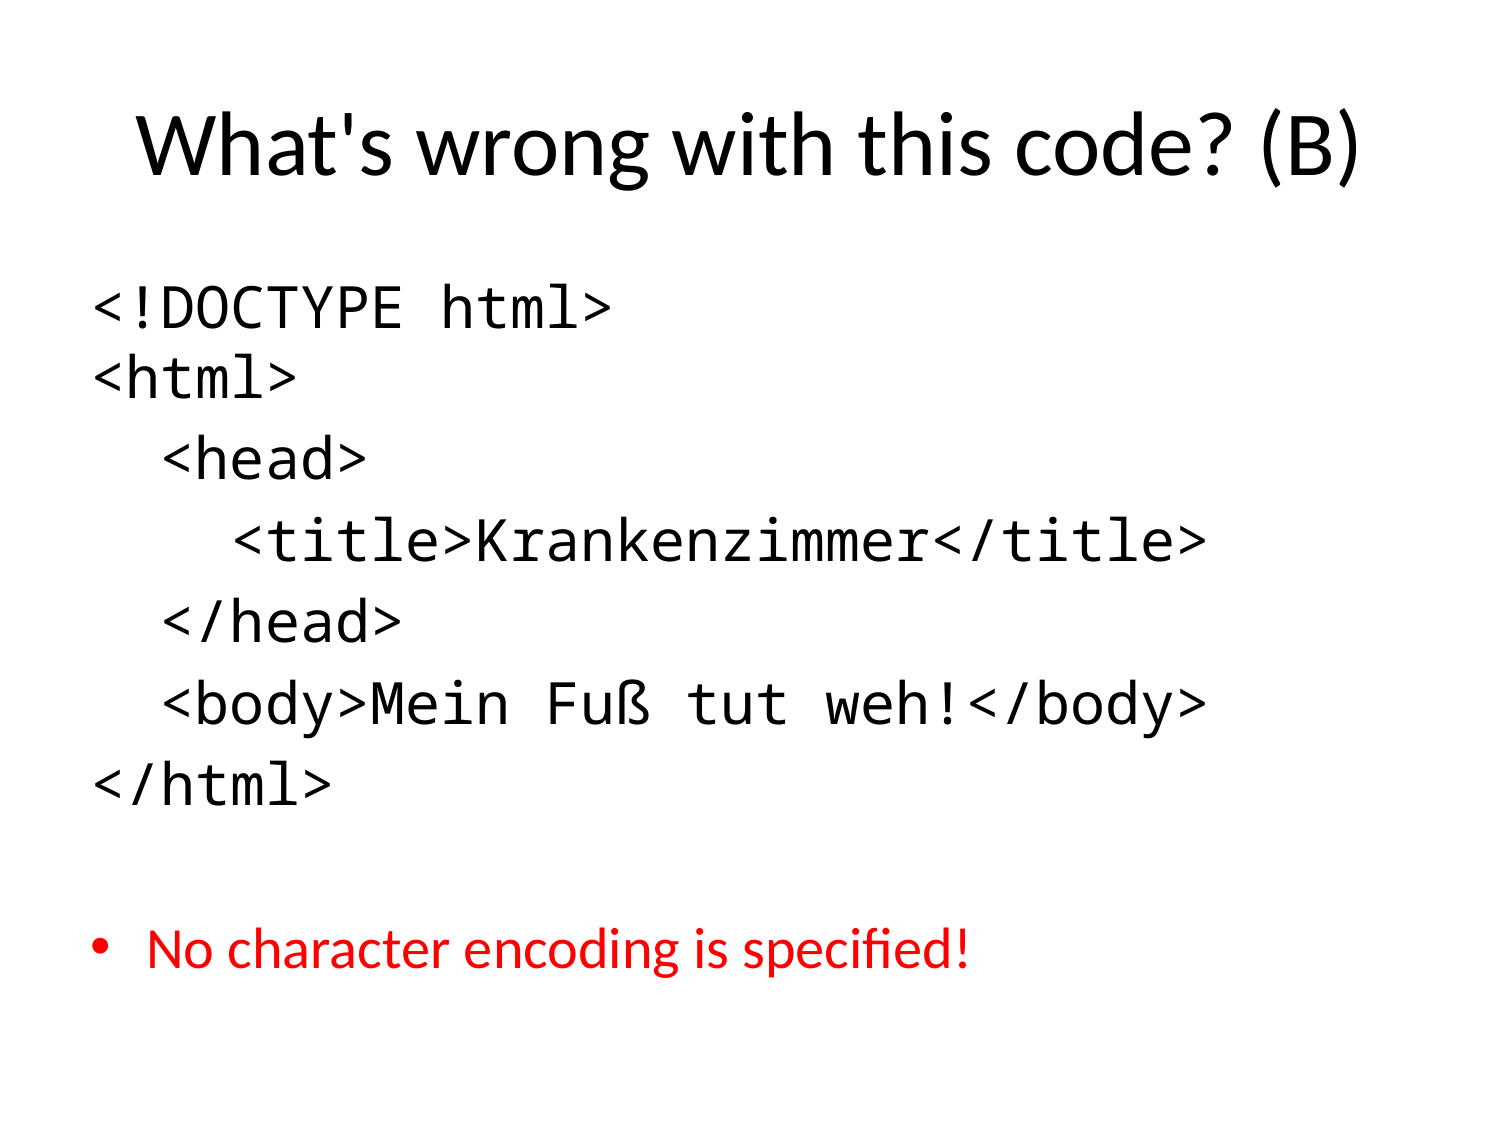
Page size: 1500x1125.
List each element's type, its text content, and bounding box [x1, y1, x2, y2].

list <!DOCTYPE html> <html> <head> <title>Krankenzimmer</title> </head> <body>Mein Fuß tut weh!</body> </html> No character encoding is specified! [75, 262, 1425, 1005]
title What's wrong with this code? (B) [75, 45, 1425, 233]
